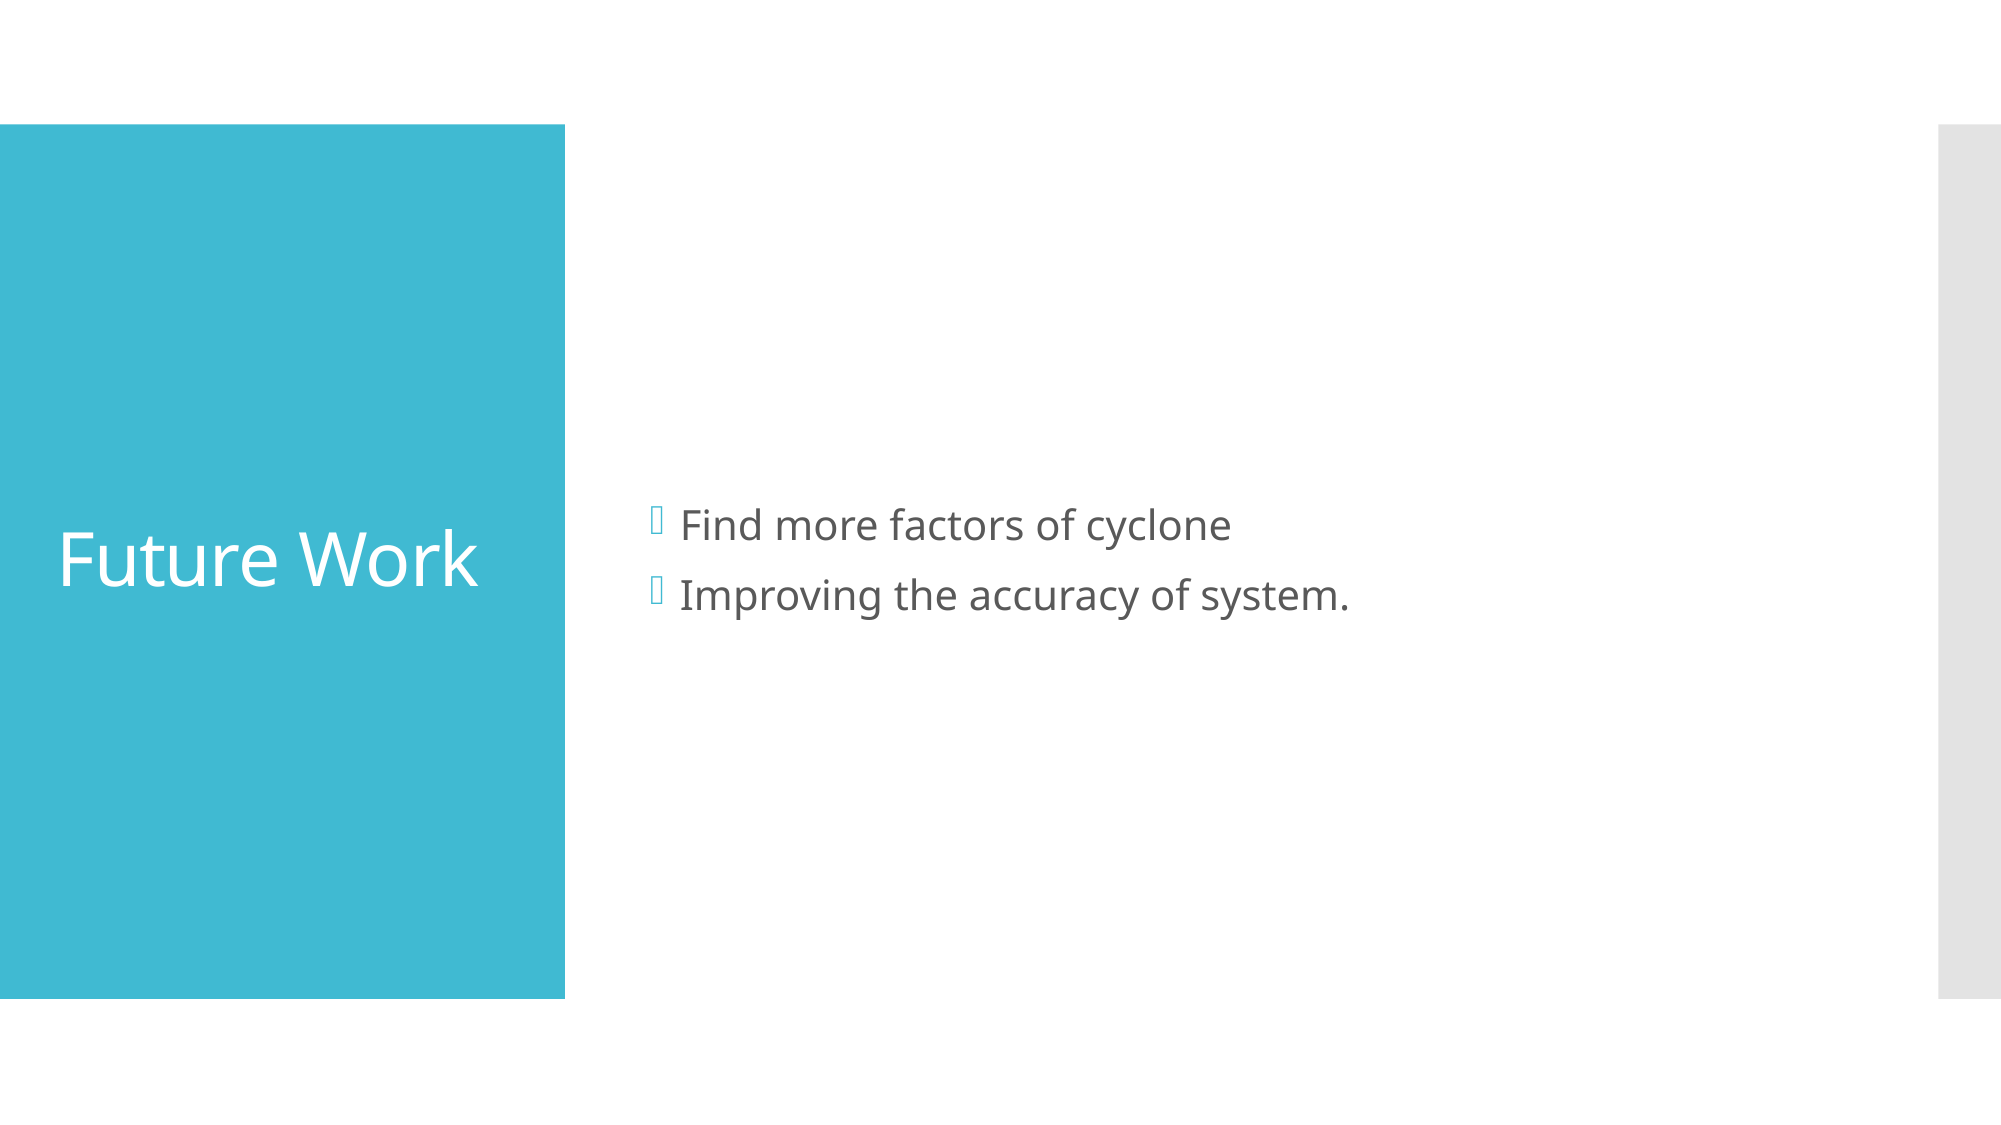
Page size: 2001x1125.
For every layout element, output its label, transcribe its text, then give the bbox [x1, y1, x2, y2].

title Future Work [41, 184, 525, 940]
list Find more factors of cyclone Improving the accuracy of system. [634, 141, 1835, 982]
